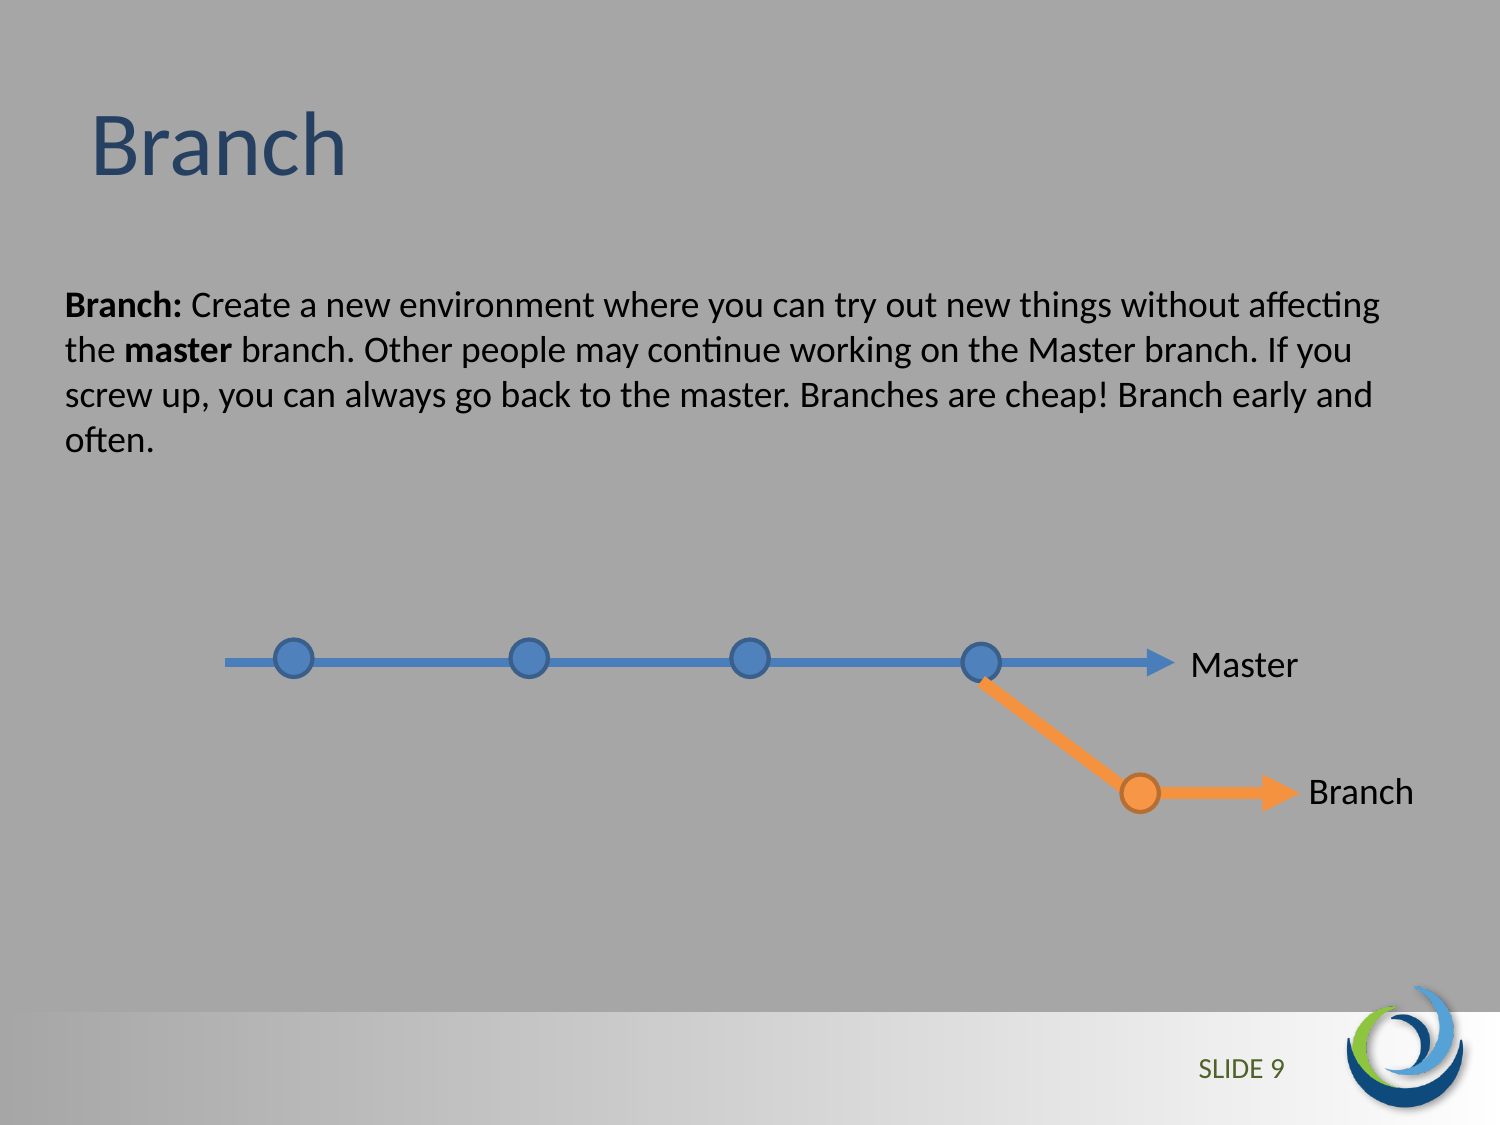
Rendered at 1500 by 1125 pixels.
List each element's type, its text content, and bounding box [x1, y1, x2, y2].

text_box [960, 641, 1002, 661]
text_box [1492, 1010, 1500, 1125]
text_box [508, 637, 551, 661]
text_box [277, 671, 311, 680]
text_box Branch: Create a new environment where you can try out new things without affecting the master branch. Other people may continue working on the Master branch. If you screw up, you can always go back to the master. Branches are cheap! Branch early and often. [49, 272, 1413, 468]
picture [1324, 974, 1488, 1118]
text_box [733, 671, 767, 680]
title Branch [75, 45, 1425, 233]
text_box Branch [1293, 760, 1430, 820]
text_box [512, 671, 546, 680]
text_box [0, 1010, 1323, 1125]
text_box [980, 680, 1151, 808]
text_box SLIDE 9 [950, 1037, 1300, 1098]
text_box [272, 637, 315, 661]
text_box [1154, 801, 1160, 809]
text_box [729, 637, 771, 661]
text_box Master [1175, 632, 1314, 692]
text_box [1154, 777, 1161, 792]
text_box [962, 671, 1001, 683]
